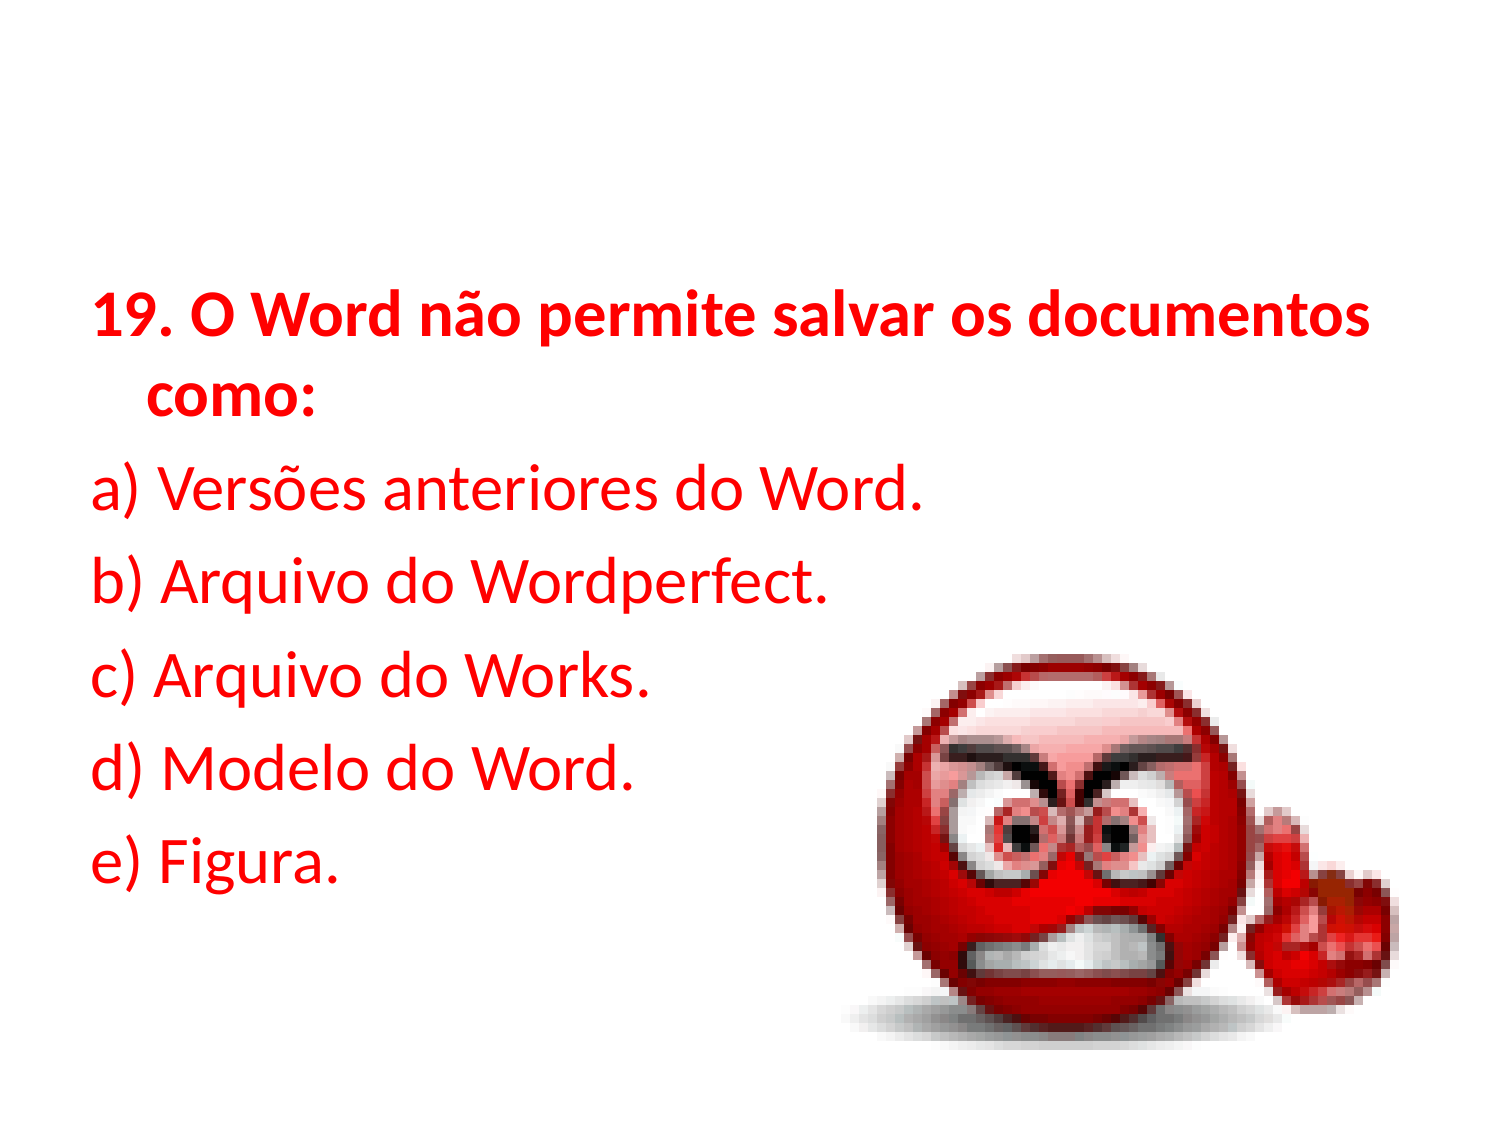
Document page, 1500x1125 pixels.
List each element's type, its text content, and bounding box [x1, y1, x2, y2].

picture [832, 644, 1409, 1060]
list 19. O Word não permite salvar os documentos como: a) Versões anteriores do Word. b) Arquivo do Wordperfect. c) Arquivo do Works. d) Modelo do Word. e) Figura. [75, 262, 1425, 1005]
